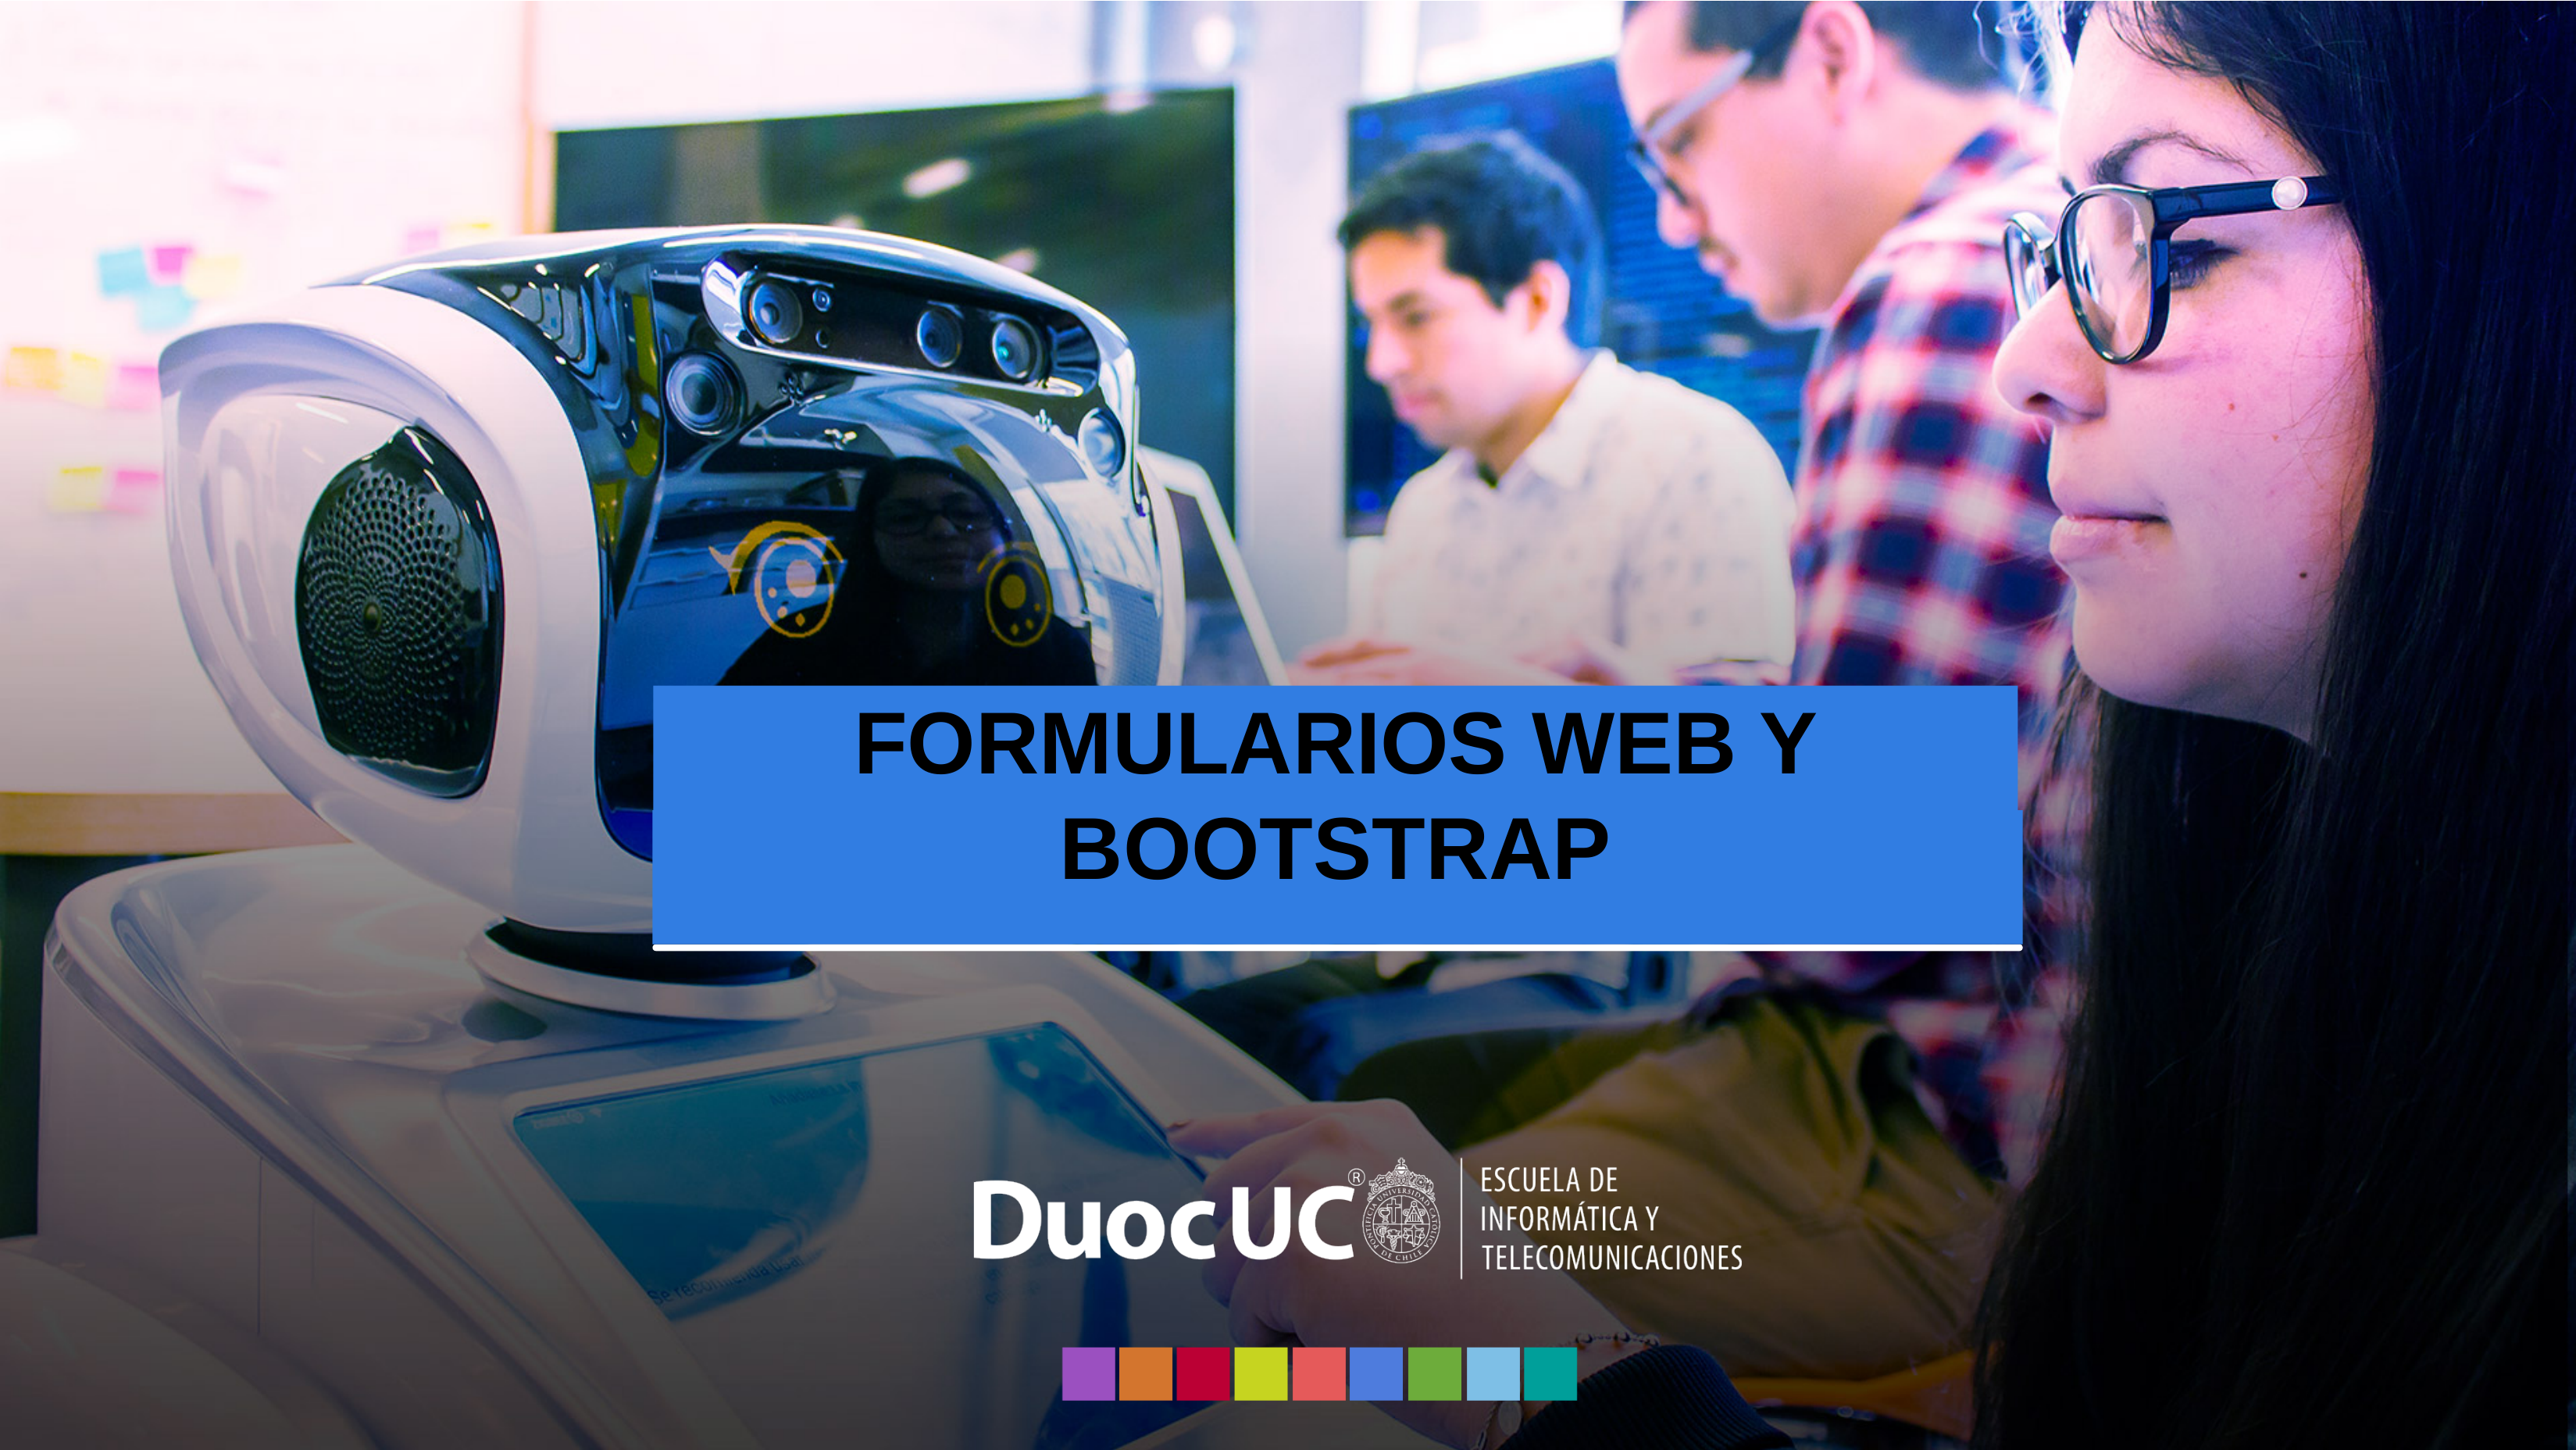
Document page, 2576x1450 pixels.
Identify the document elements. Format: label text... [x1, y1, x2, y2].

list FORMULARIOS WEB Y BOOTSTRAP [653, 685, 2018, 899]
picture [0, 1, 2576, 1450]
